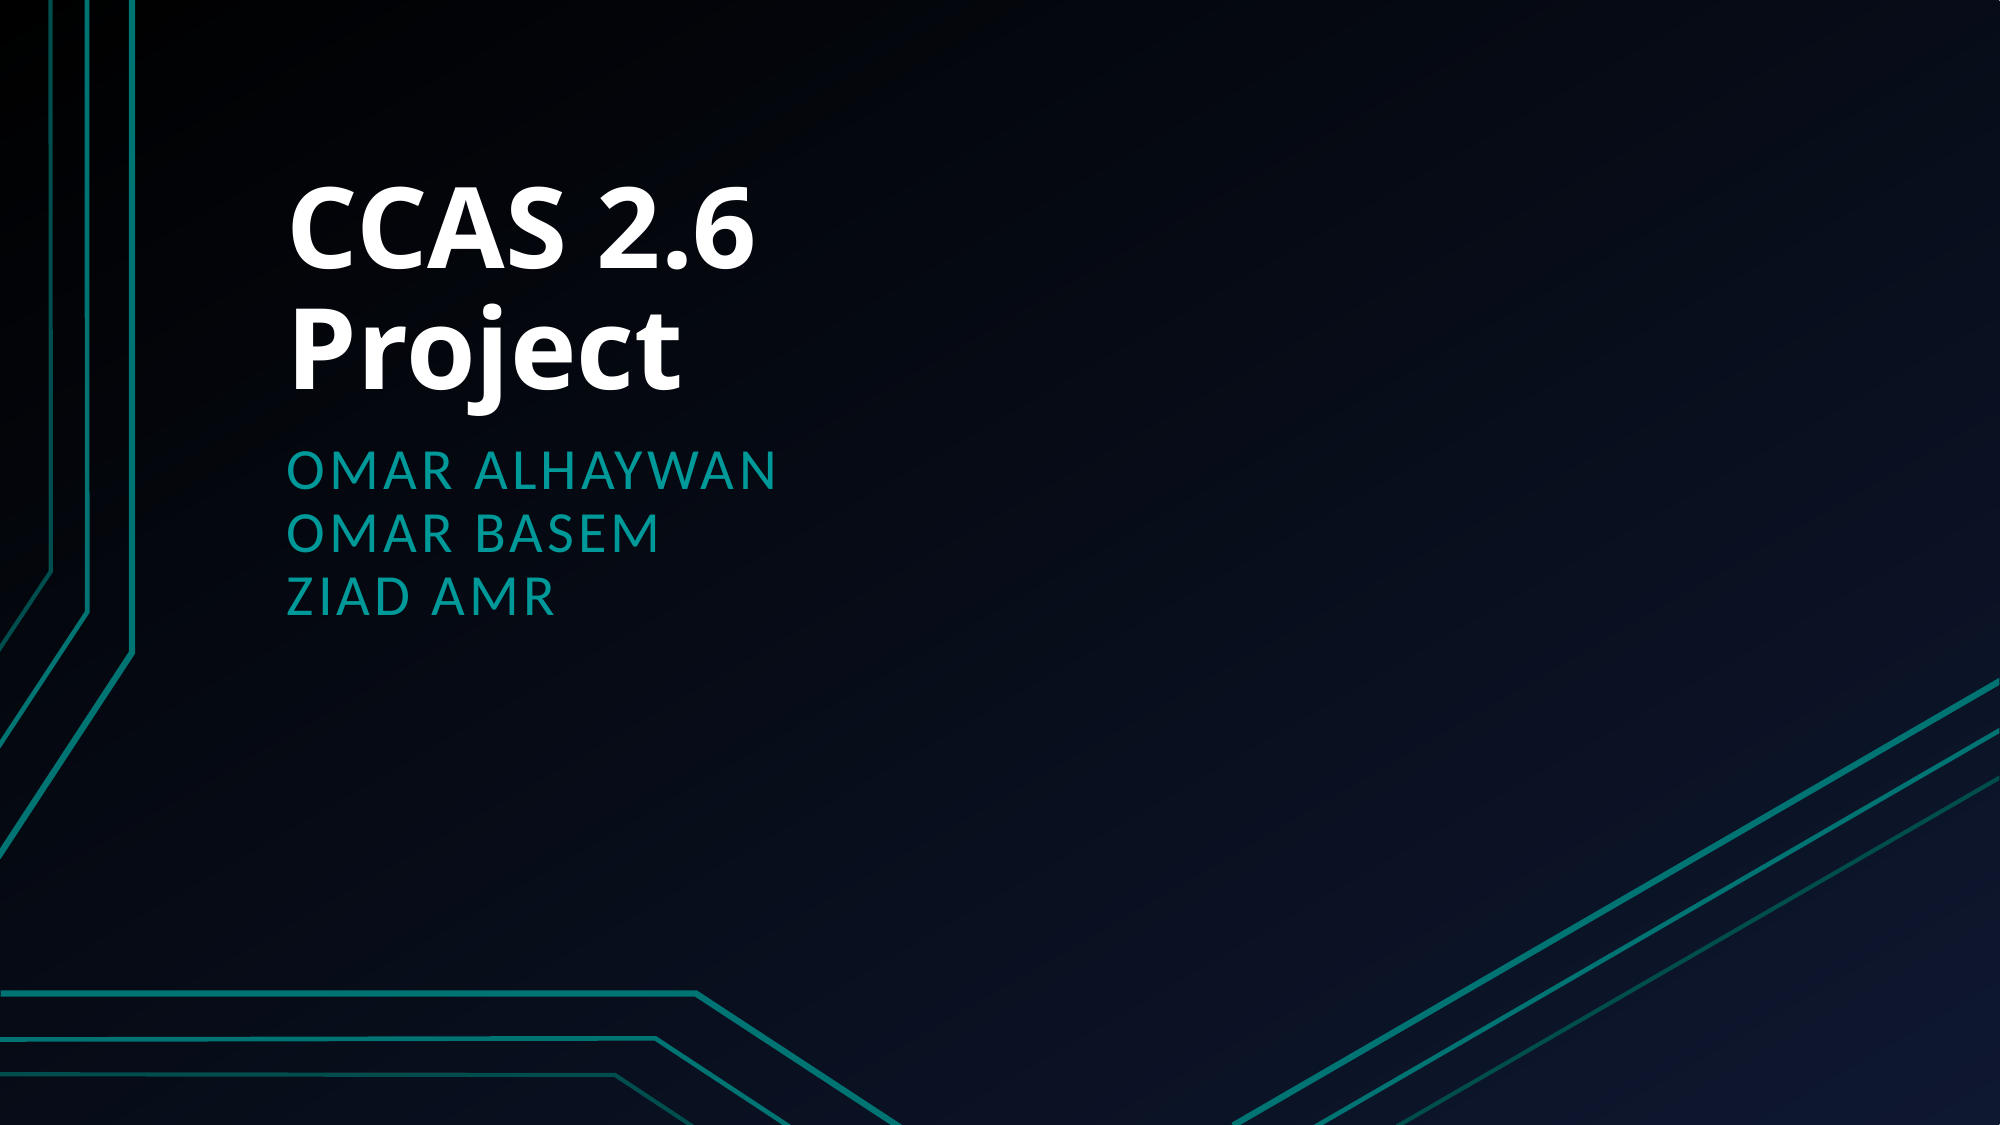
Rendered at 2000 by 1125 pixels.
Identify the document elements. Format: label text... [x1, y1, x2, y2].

subtitle Omar alhaywan Omar basem Ziad amr [266, 429, 1700, 717]
title CCAS 2.6 Project [266, 95, 1700, 424]
